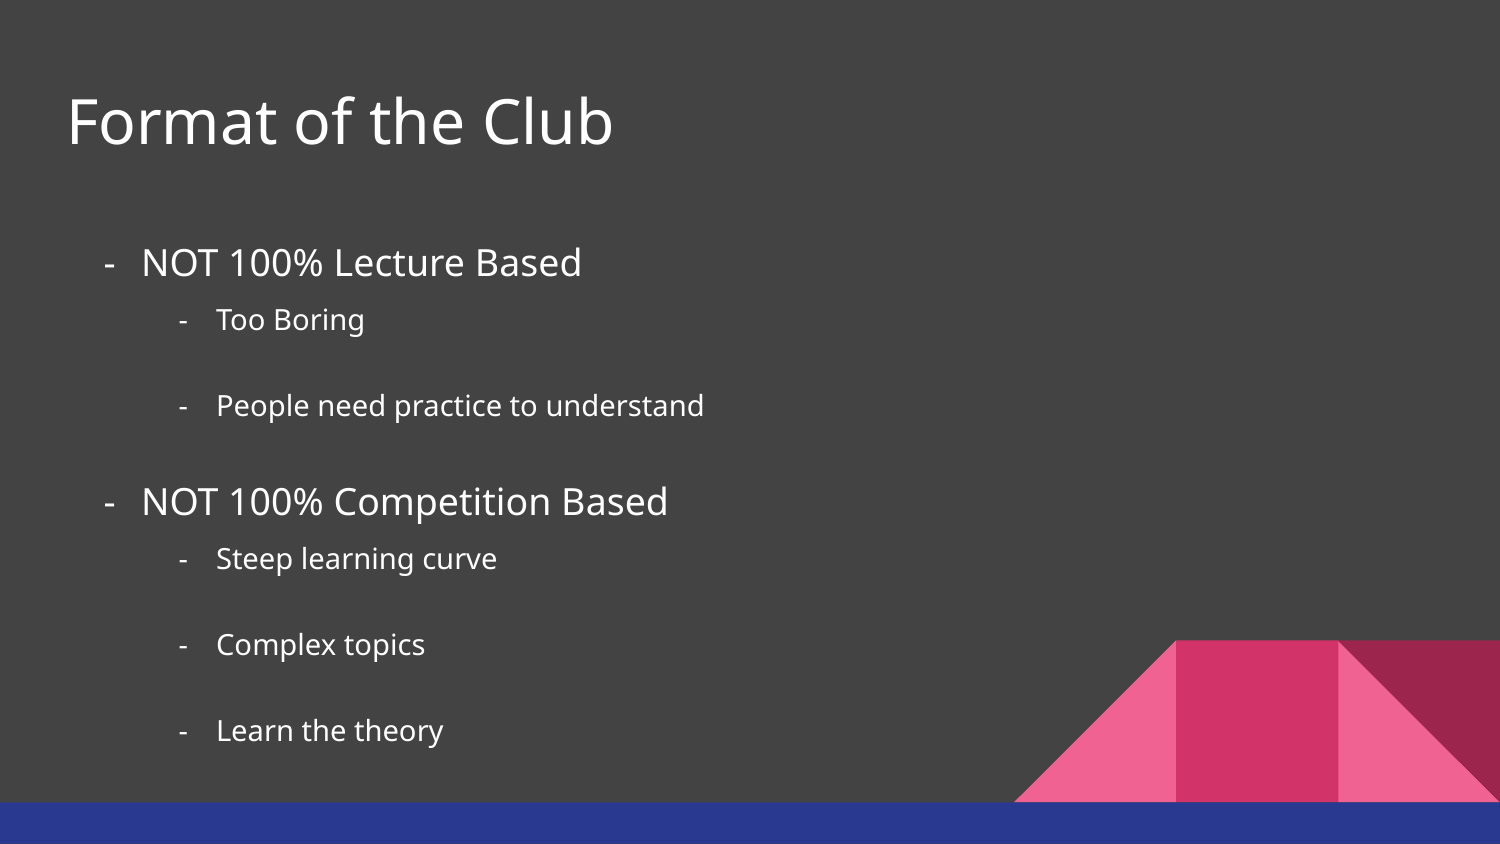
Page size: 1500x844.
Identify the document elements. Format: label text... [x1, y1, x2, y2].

title Format of the Club [51, 67, 1449, 167]
list NOT 100% Lecture Based Too Boring People need practice to understand NOT 100% Competition Based Steep learning curve Complex topics Learn the theory [51, 201, 1449, 750]
